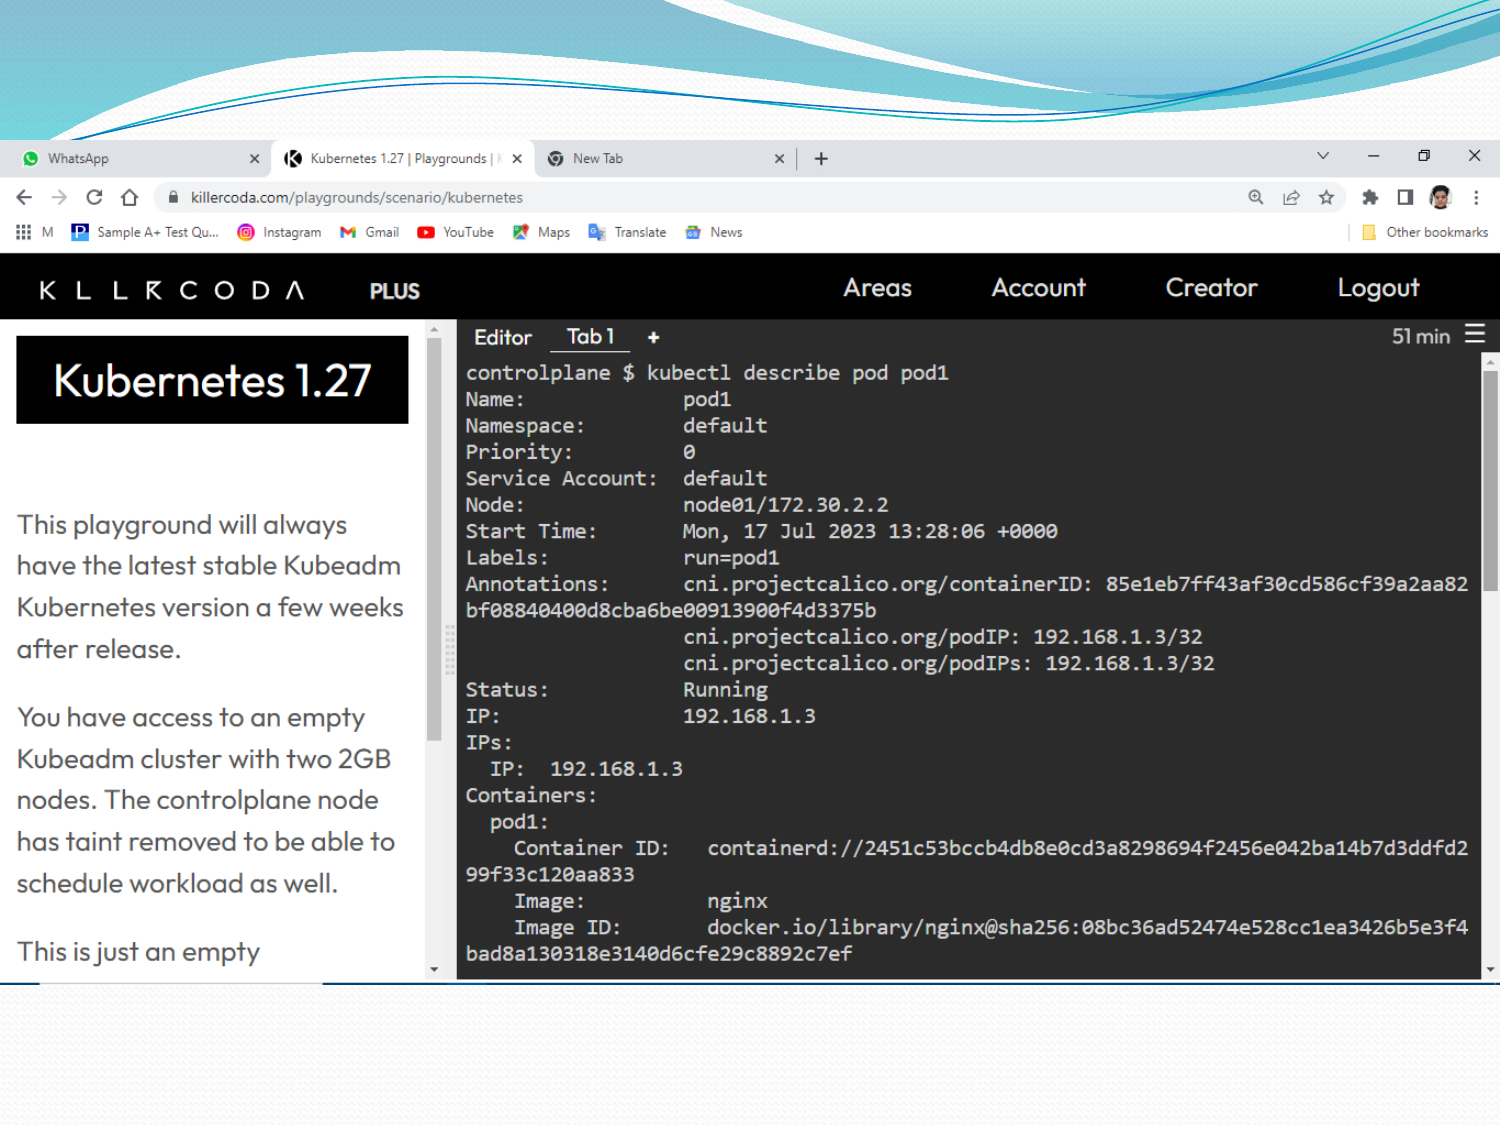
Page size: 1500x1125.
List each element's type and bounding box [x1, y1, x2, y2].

picture [0, 140, 1500, 985]
